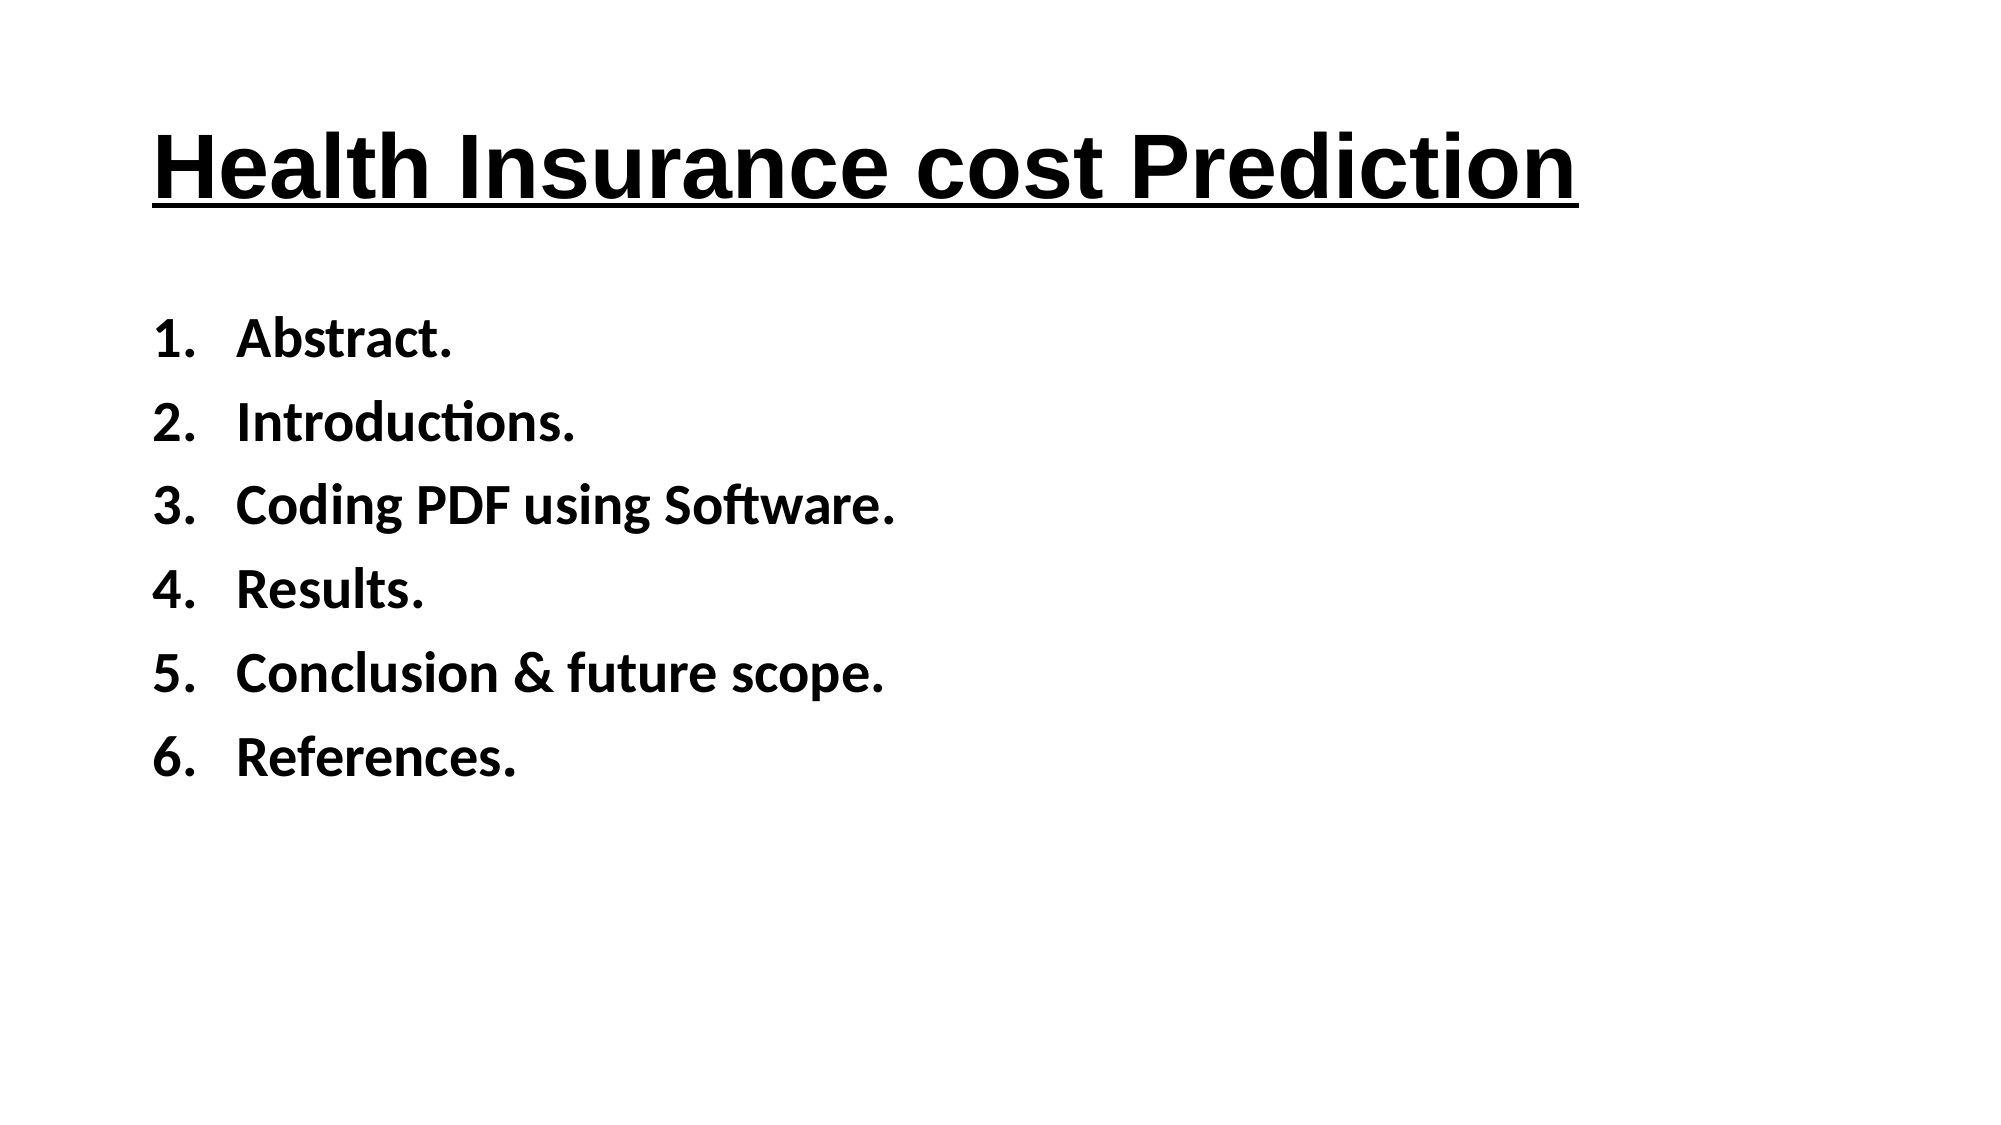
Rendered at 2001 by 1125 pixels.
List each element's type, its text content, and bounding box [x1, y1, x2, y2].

title Health Insurance cost Prediction [137, 59, 1863, 278]
list Abstract. Introductions. Coding PDF using Software. Results. Conclusion & future scope. References. [137, 299, 1863, 1014]
